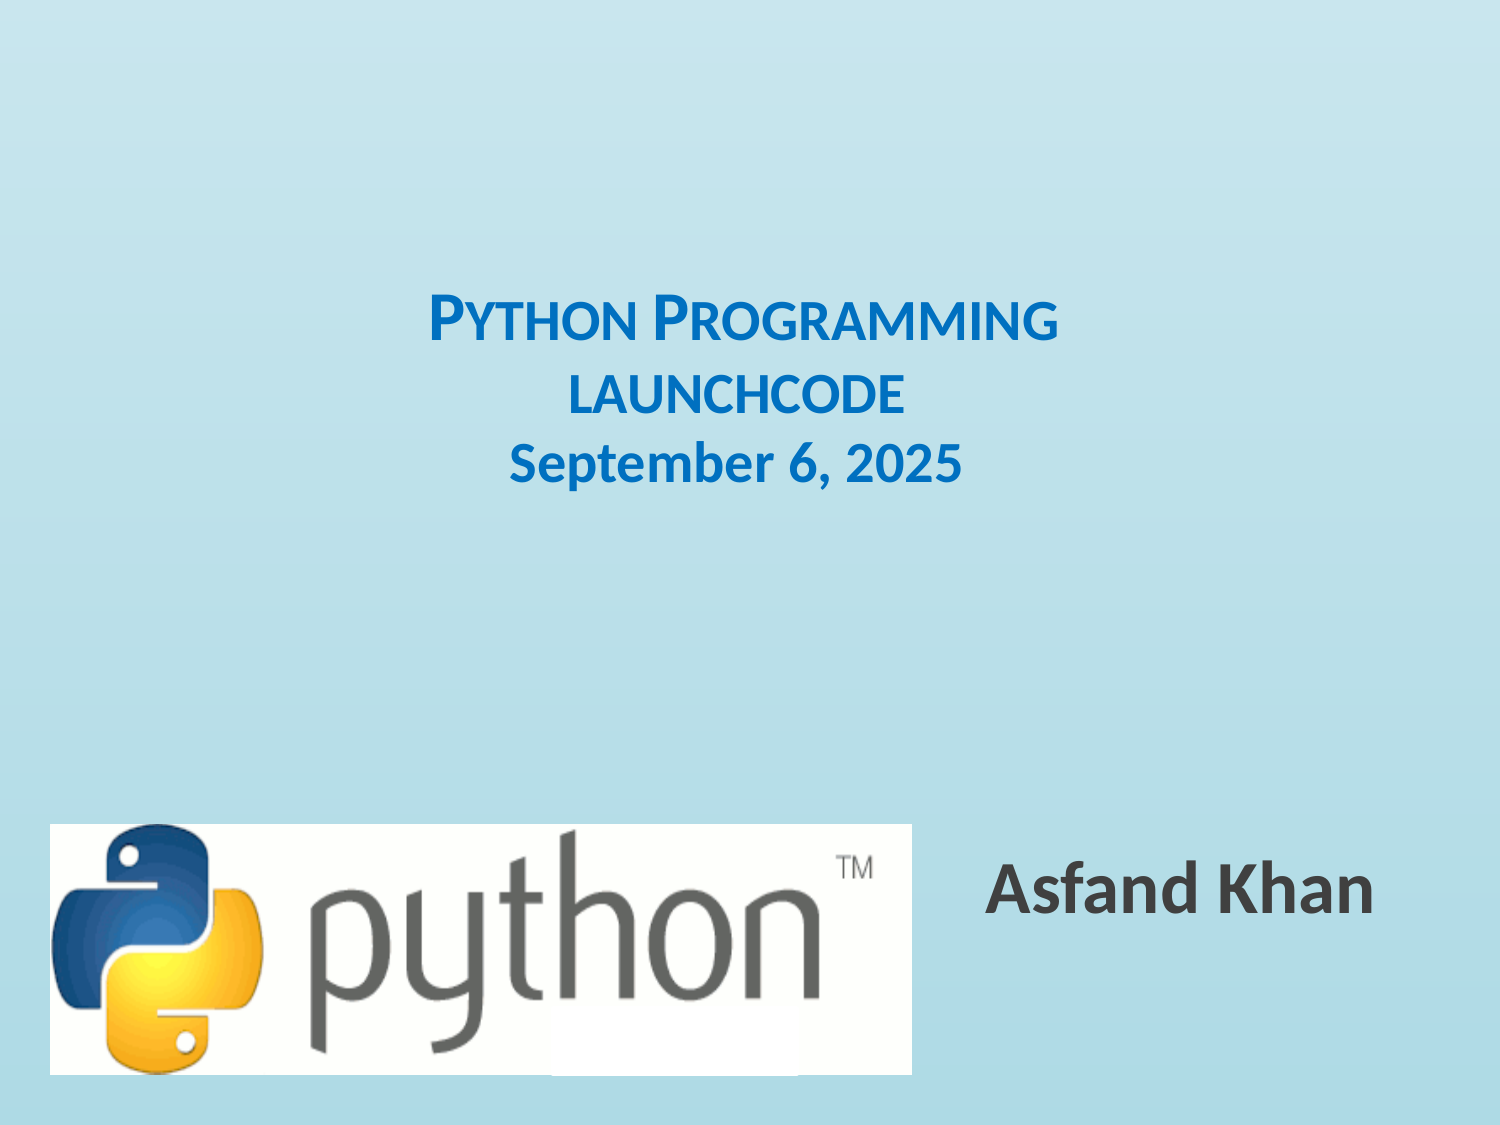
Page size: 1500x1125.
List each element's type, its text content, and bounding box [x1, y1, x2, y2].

subtitle Asfand Khan [912, 831, 1500, 1068]
text_box PYTHON PROGRAMMING LAUNCHCODE September 6, 2025 [99, 262, 1375, 503]
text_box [49, 824, 912, 1075]
